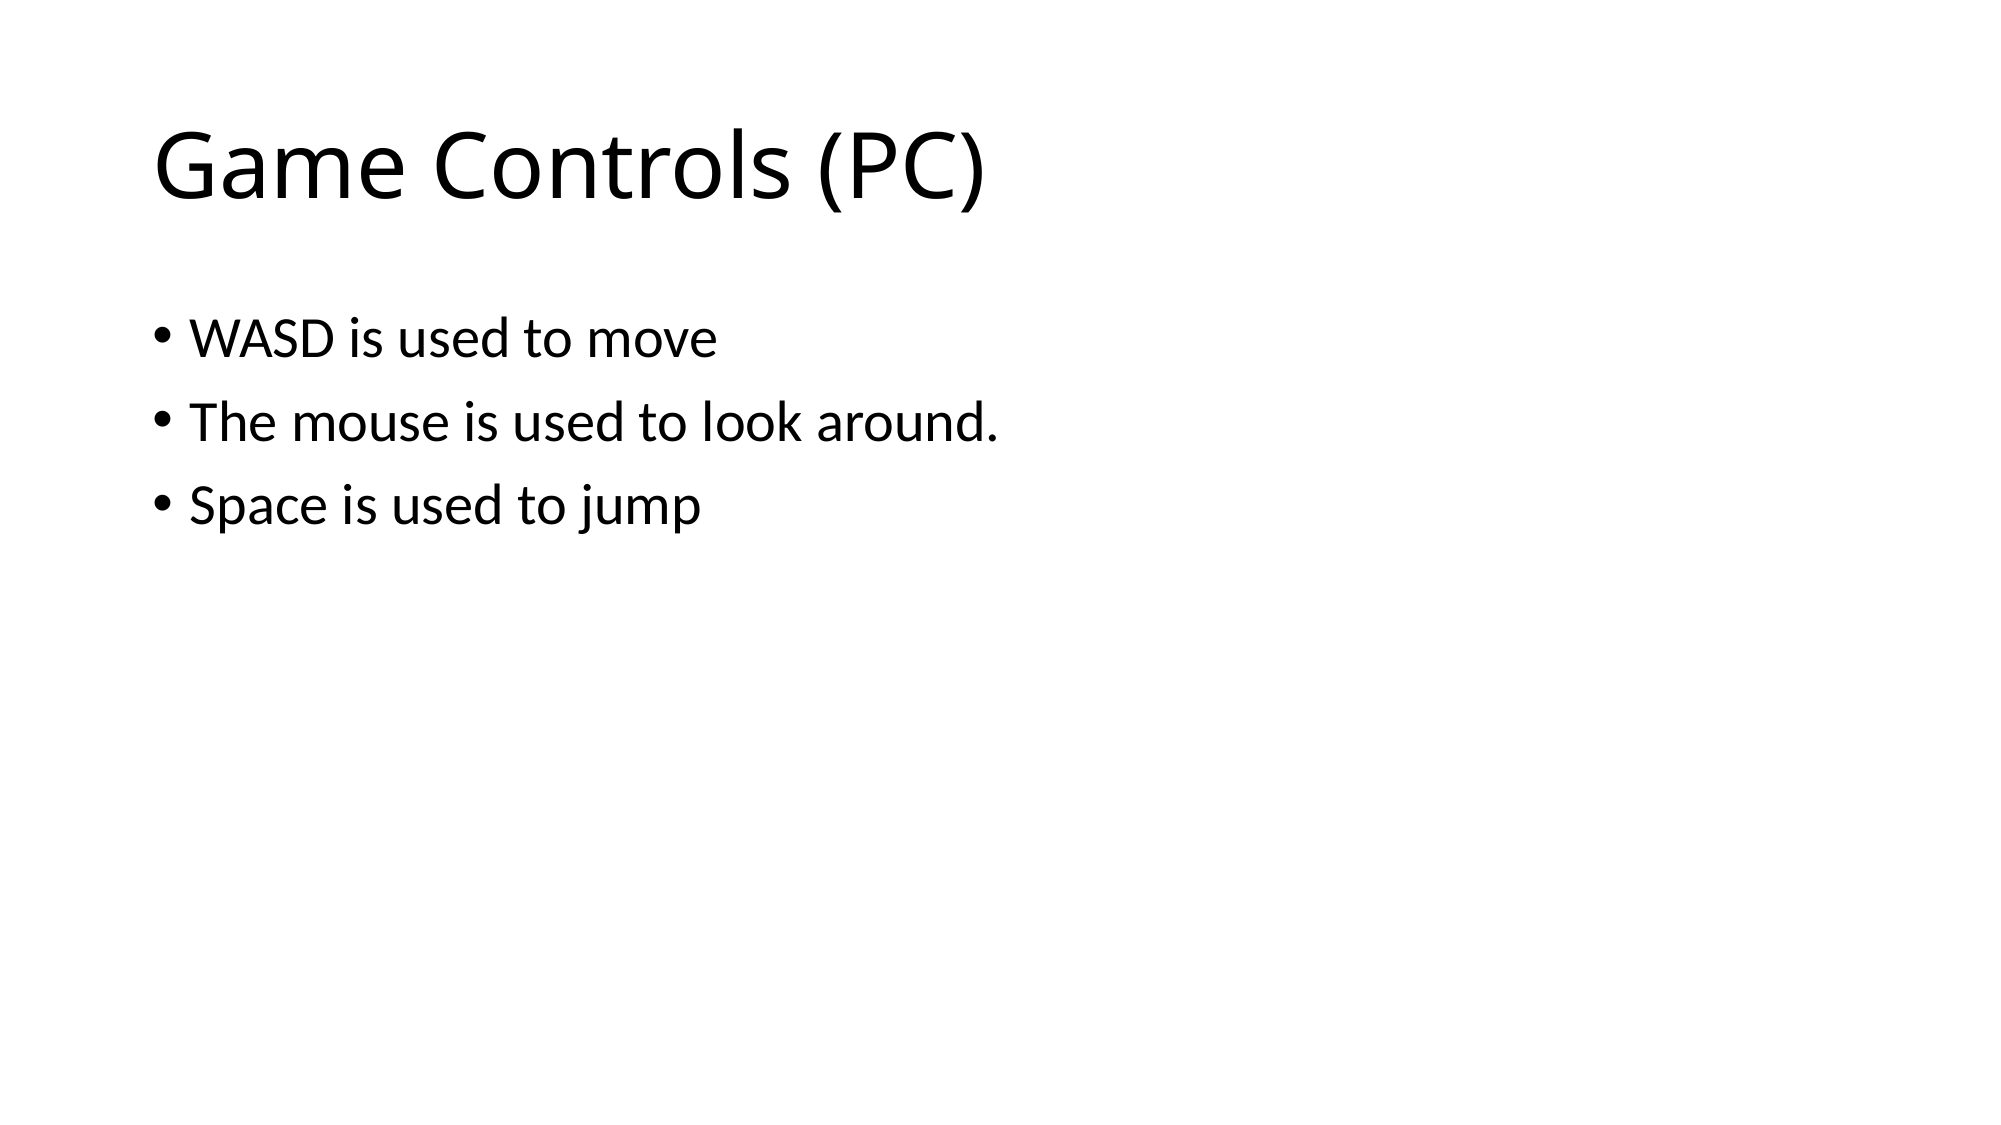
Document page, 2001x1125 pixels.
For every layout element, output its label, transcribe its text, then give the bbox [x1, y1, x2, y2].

list WASD is used to move The mouse is used to look around. Space is used to jump [137, 299, 1863, 1014]
title Game Controls (PC) [137, 59, 1863, 278]
